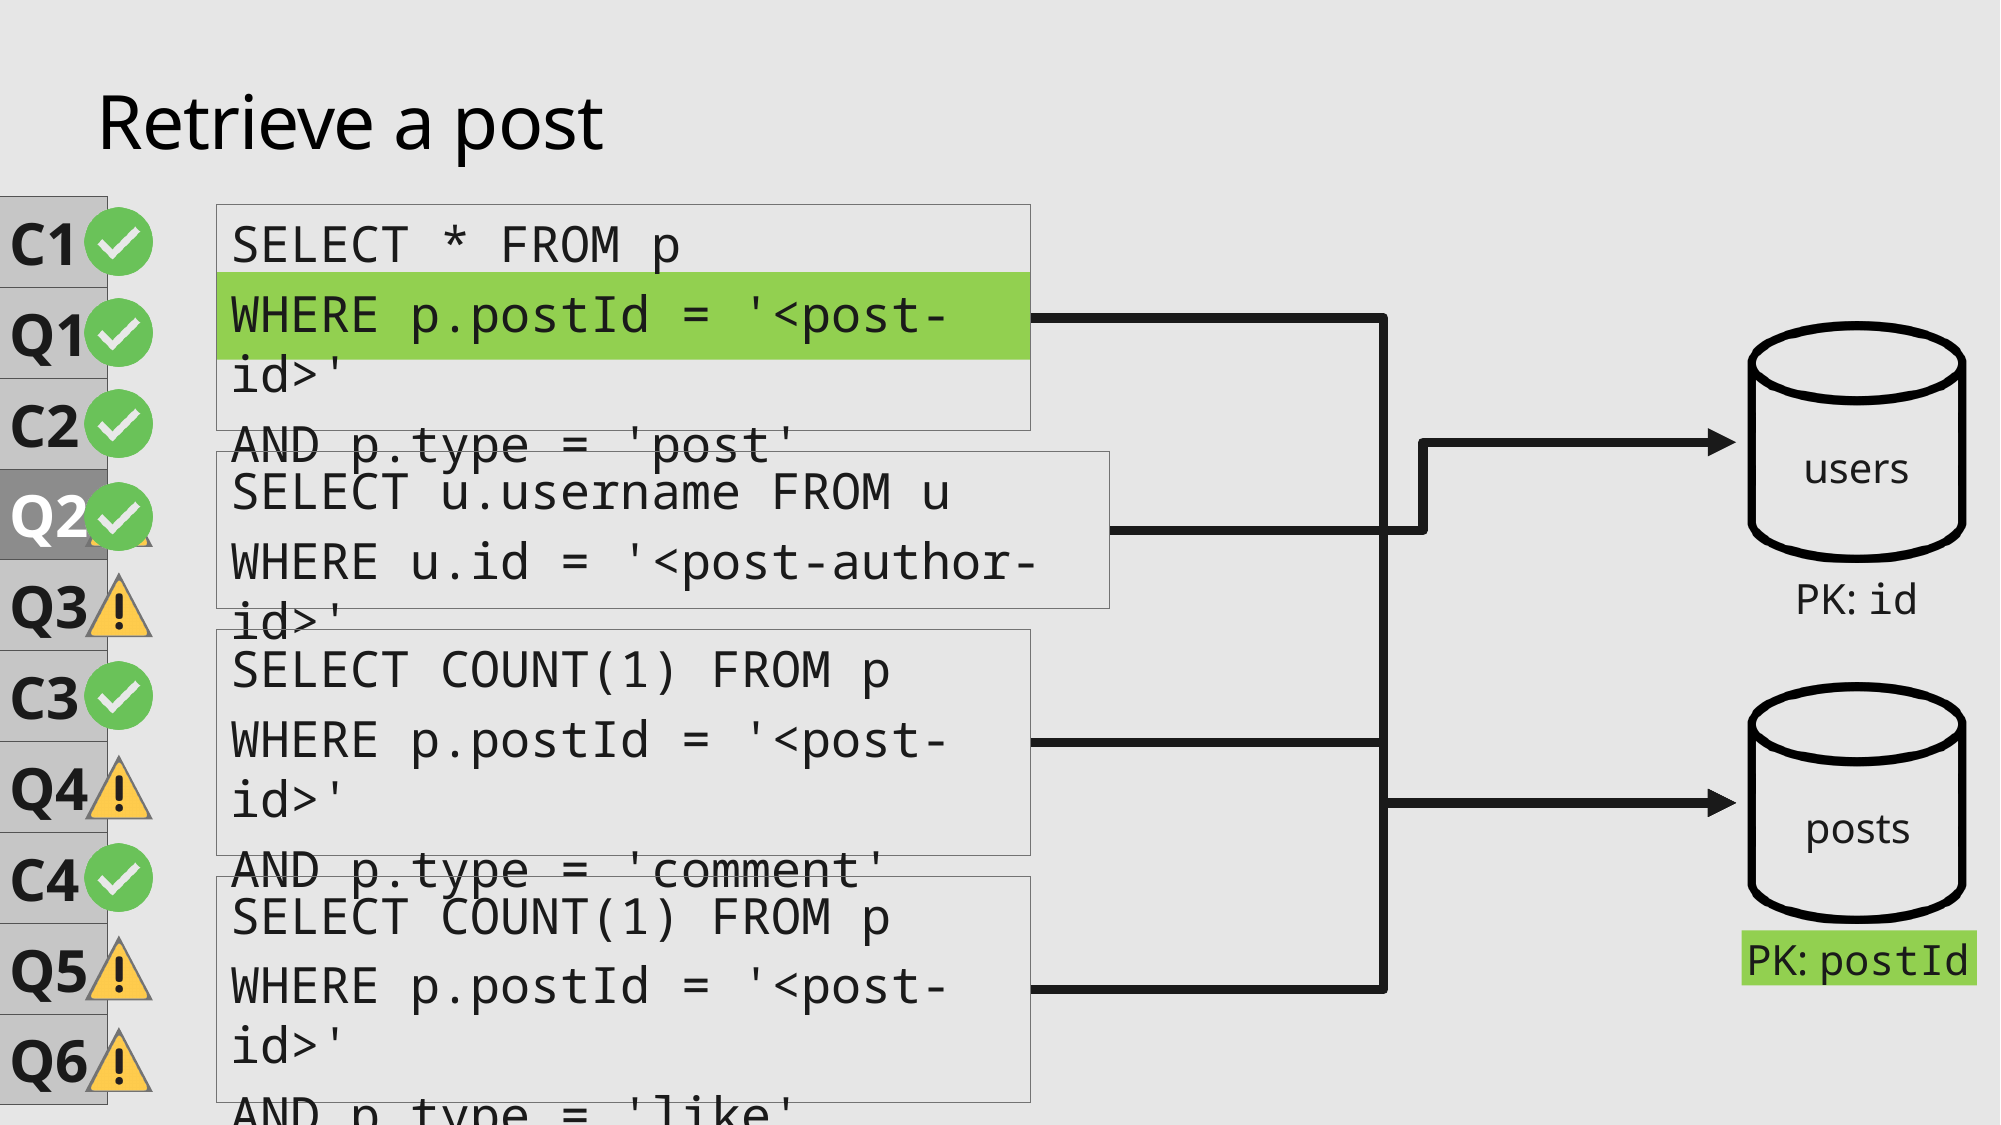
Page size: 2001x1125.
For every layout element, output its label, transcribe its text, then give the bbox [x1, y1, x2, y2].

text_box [1030, 317, 1737, 742]
text_box Q1 [0, 287, 108, 378]
text_box SELECT COUNT(1) FROM p WHERE p.postId = '<post-id>' AND p.type = 'comment' [216, 629, 1030, 856]
text_box C1 [0, 196, 108, 287]
text_box Q4 [0, 741, 108, 833]
text_box C4 [0, 833, 108, 923]
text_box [1030, 802, 1737, 990]
text_box Q6 [0, 1014, 108, 1105]
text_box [1030, 742, 1737, 802]
text_box Q2 [0, 469, 108, 559]
text_box SELECT * FROM p WHERE p.postId = '<post-id>' AND p.type = 'post' [216, 204, 1031, 431]
text_box SELECT COUNT(1) FROM p WHERE p.postId = '<post-id>' AND p.type = 'like' [216, 876, 1031, 1103]
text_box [84, 1026, 154, 1093]
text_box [84, 935, 154, 1001]
text_box PK: postId [1746, 933, 1970, 984]
picture [1737, 321, 1978, 563]
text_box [84, 207, 154, 276]
text_box PK: id [1795, 572, 1918, 623]
text_box C3 [0, 650, 108, 741]
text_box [84, 389, 154, 458]
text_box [84, 842, 154, 912]
text_box Q3 [0, 559, 108, 650]
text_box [84, 661, 154, 730]
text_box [84, 482, 154, 552]
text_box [84, 754, 154, 820]
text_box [84, 572, 154, 638]
text_box C2 [0, 378, 108, 469]
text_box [84, 298, 154, 367]
title Retrieve a post [96, 75, 1904, 166]
text_box SELECT u.username FROM u WHERE u.id = '<post-author-id>' [216, 451, 1030, 609]
text_box Q5 [0, 923, 108, 1014]
text_box [1741, 929, 1978, 986]
picture [1737, 682, 1978, 924]
